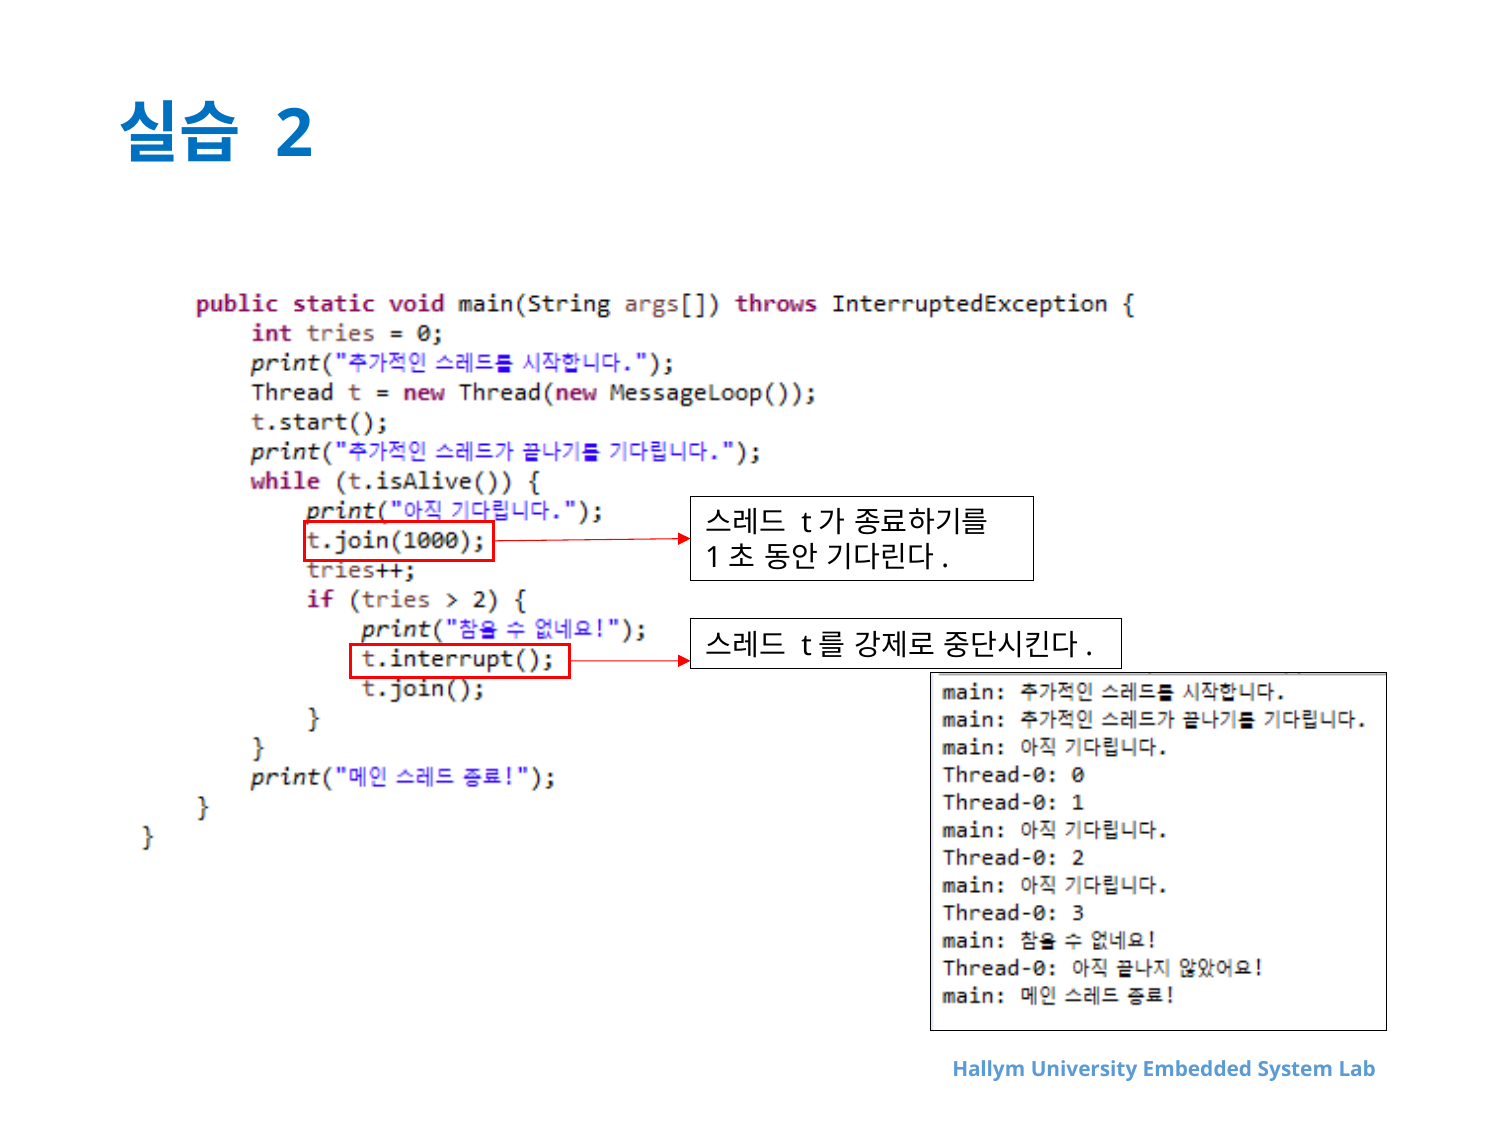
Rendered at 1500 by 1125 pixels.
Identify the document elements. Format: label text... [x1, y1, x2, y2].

footer Hallym University Embedded System Lab [876, 1039, 1452, 1100]
title 실습 2 [103, 59, 1397, 211]
picture [137, 275, 1387, 1031]
